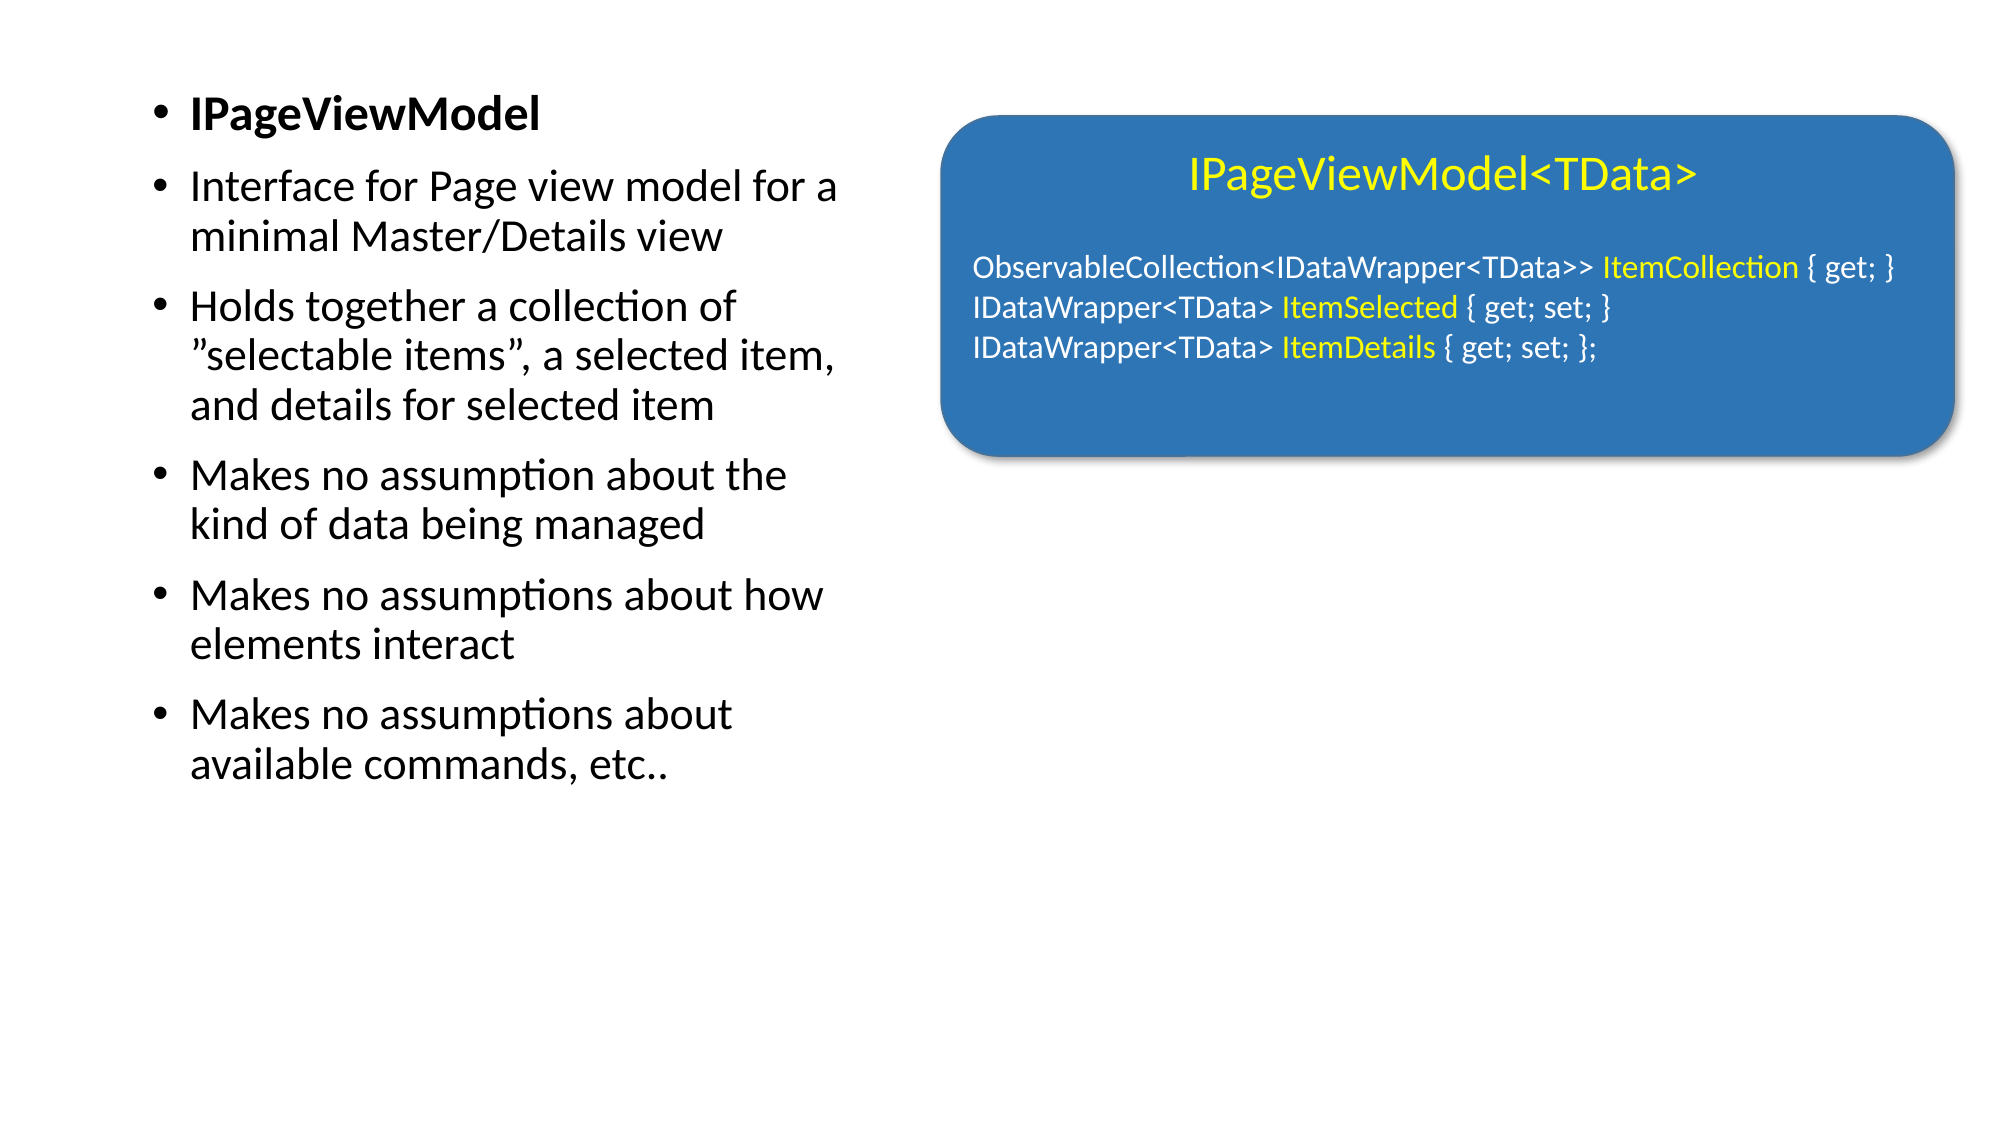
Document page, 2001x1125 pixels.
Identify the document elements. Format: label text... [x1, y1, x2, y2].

text_box IPageViewModel<TData> ObservableCollection<IDataWrapper<TData>> ItemCollection { get; } IDataWrapper<TData> ItemSelected { get; set; } IDataWrapper<TData> ItemDetails { get; set; }; [940, 115, 1955, 457]
list IPageViewModel Interface for Page view model for a minimal Master/Details view Holds together a collection of ”selectable items”, a selected item, and details for selected item Makes no assumption about the kind of data being managed Makes no assumptions about how elements interact Makes no assumptions about available commands, etc.. [137, 79, 865, 1006]
